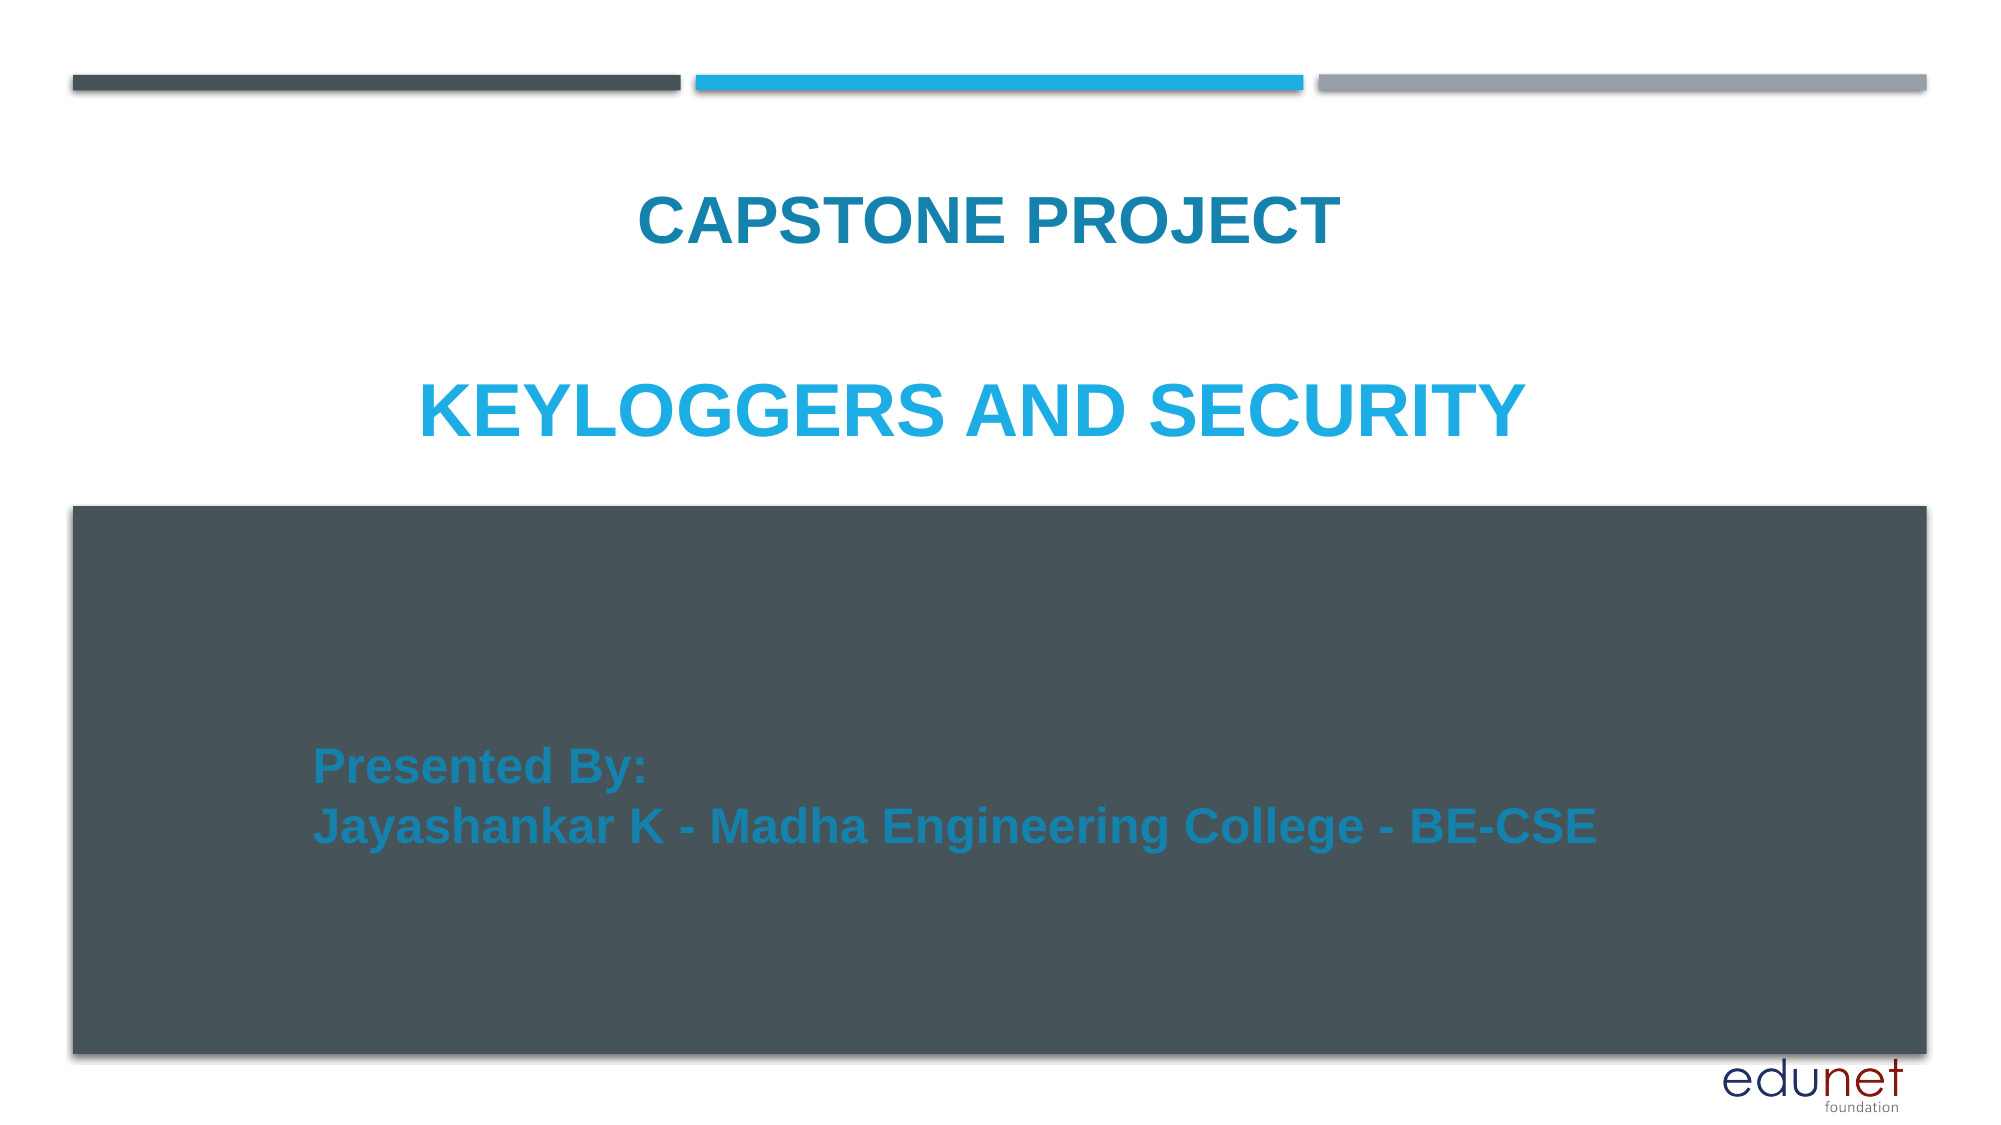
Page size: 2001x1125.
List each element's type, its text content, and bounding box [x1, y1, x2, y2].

text_box CAPSTONE PROJECT [0, 169, 2000, 265]
text_box Presented By: Jayashankar K - Madha Engineering College - BE-CSE [297, 726, 1703, 862]
title Keyloggers and security [222, 298, 1723, 460]
picture [1719, 1056, 1905, 1116]
